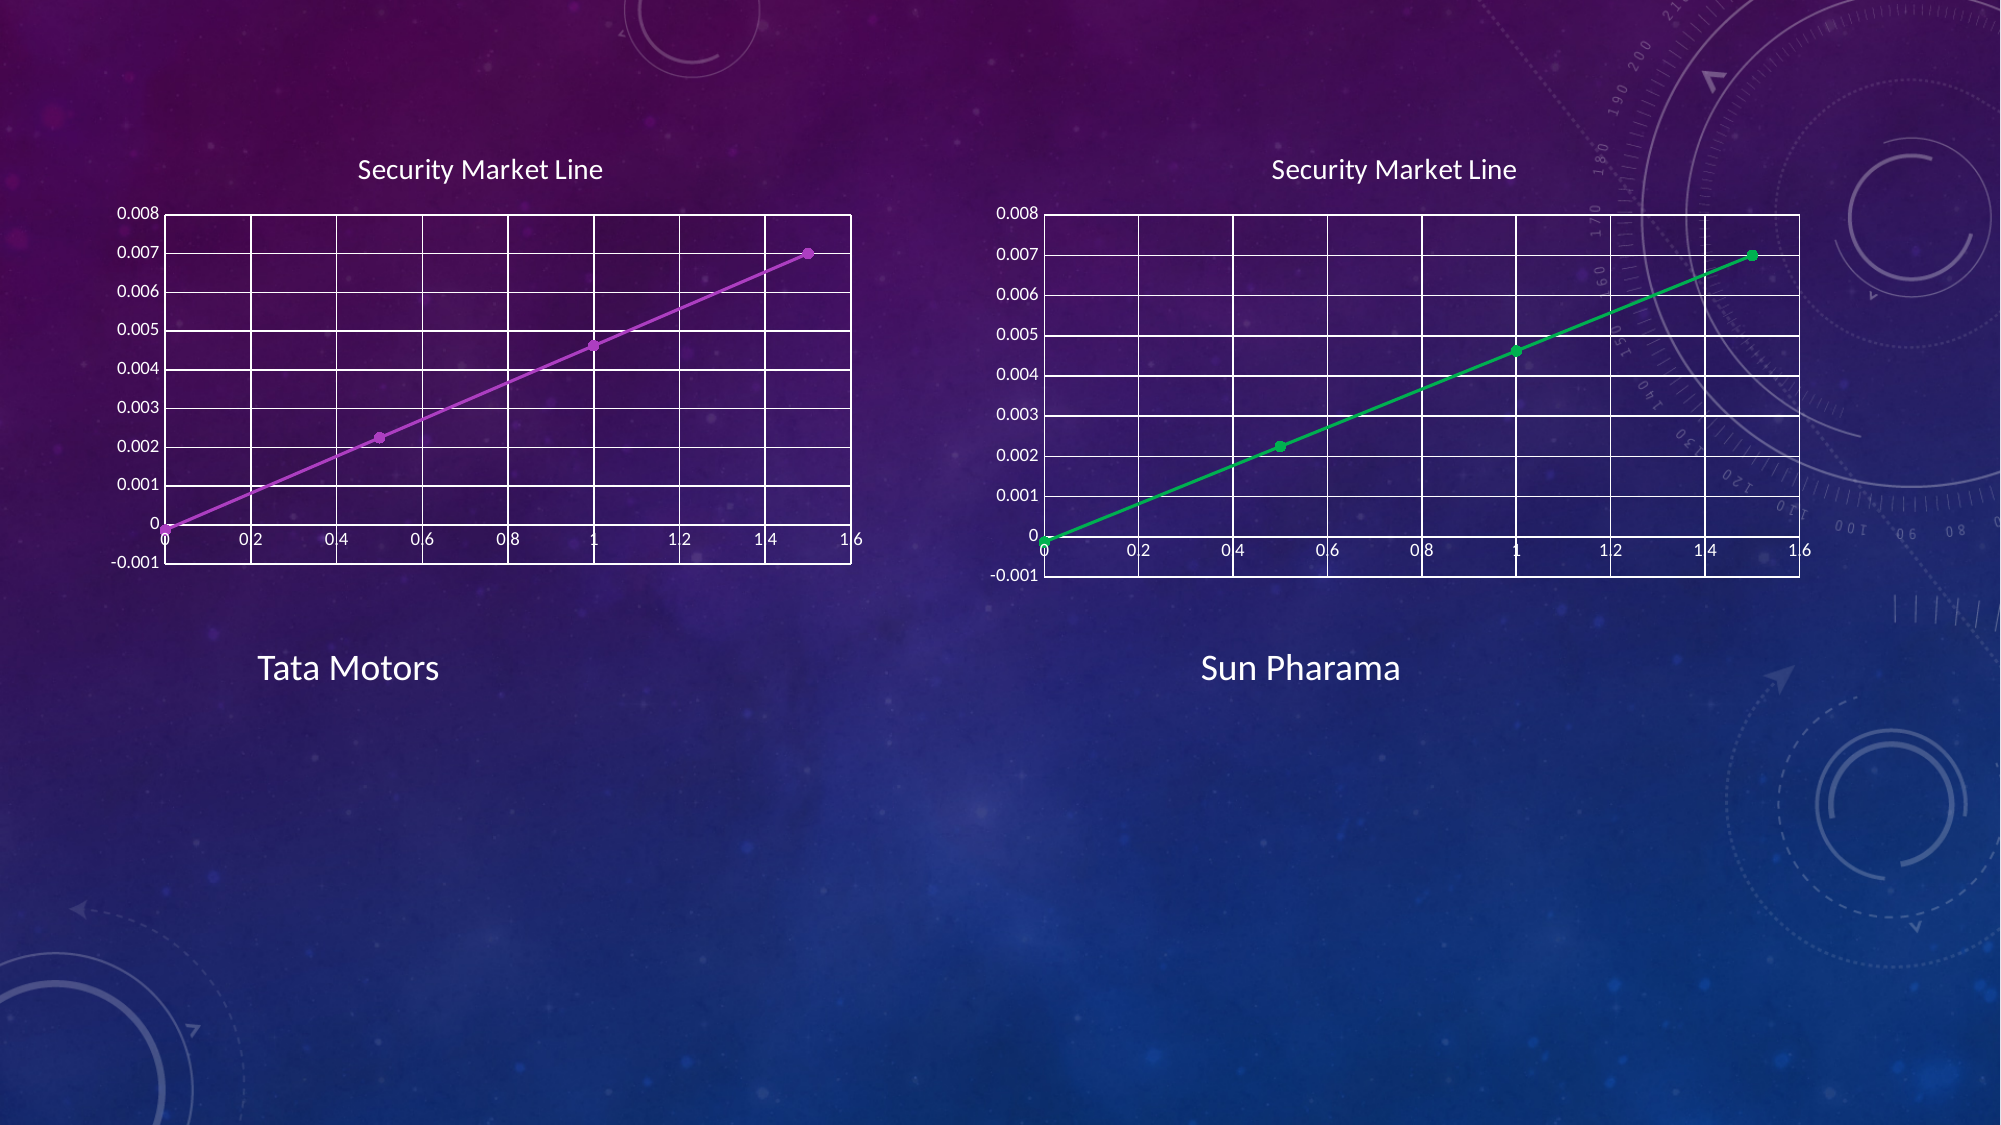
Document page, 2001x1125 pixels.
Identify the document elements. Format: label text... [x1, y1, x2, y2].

picture [0, 0, 2001, 1125]
chart [94, 131, 879, 583]
chart [972, 131, 1829, 596]
text_box Tata Motors [242, 635, 606, 696]
text_box Sun Pharama [1186, 635, 1520, 741]
